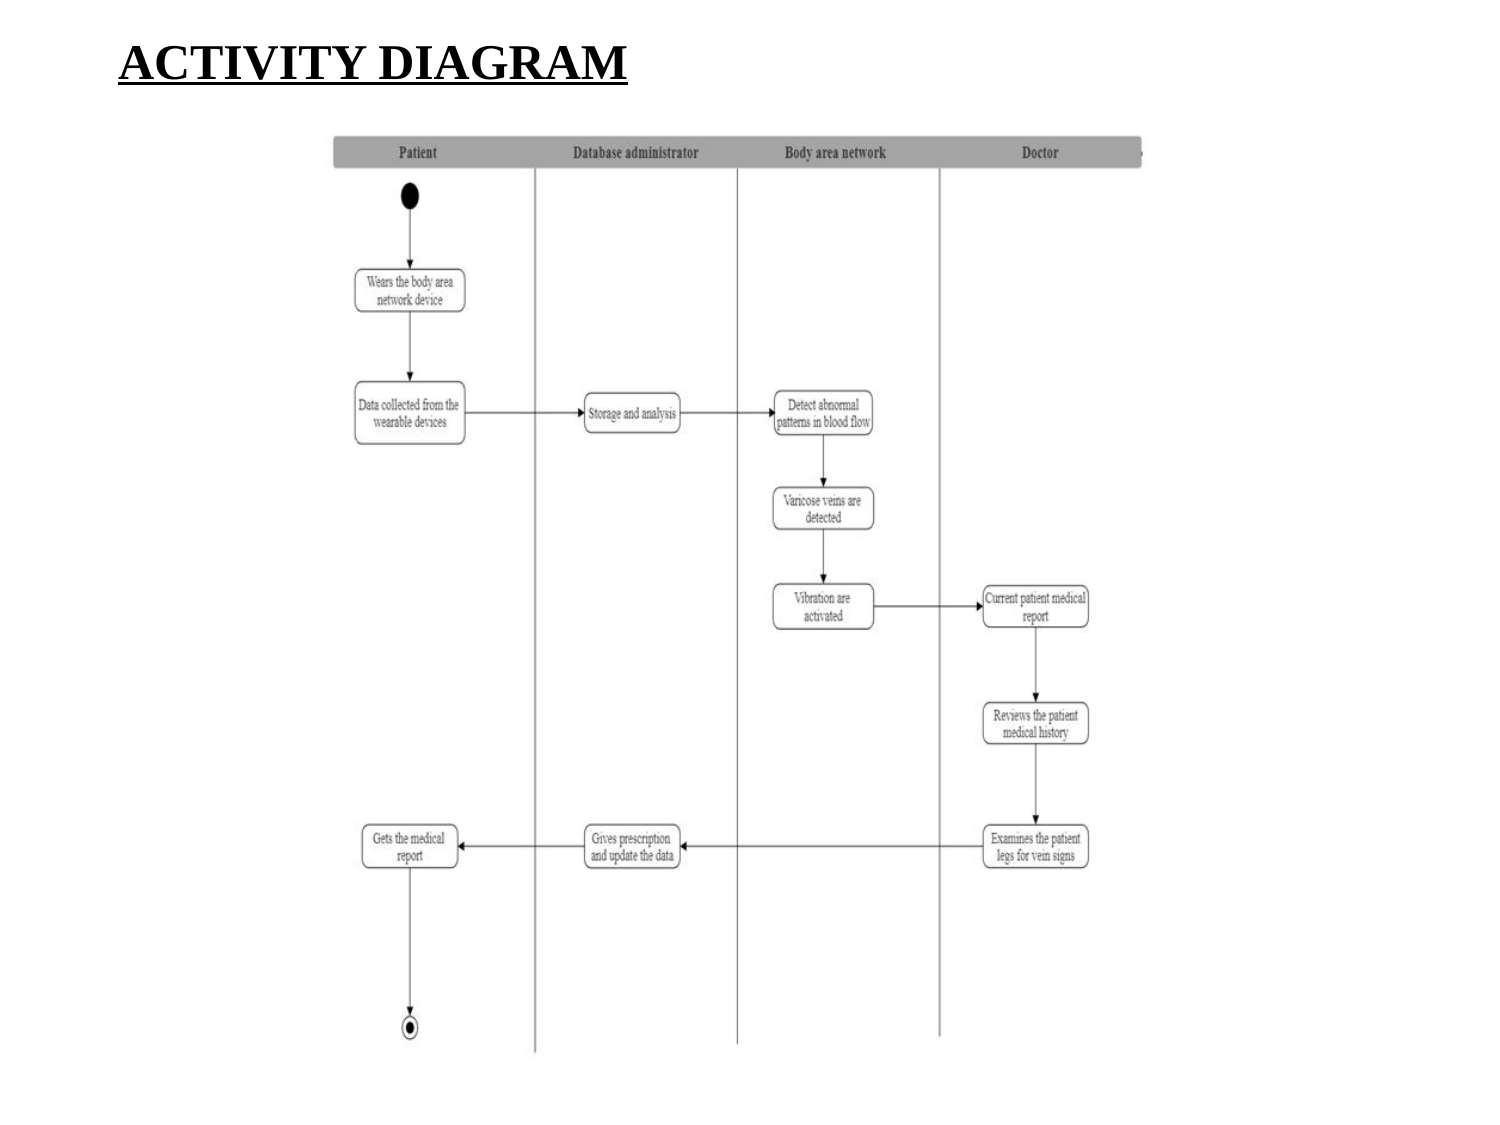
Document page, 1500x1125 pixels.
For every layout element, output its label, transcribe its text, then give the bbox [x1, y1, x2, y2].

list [325, 124, 1150, 1064]
title ACTIVITY DIAGRAM [103, 1, 1397, 125]
